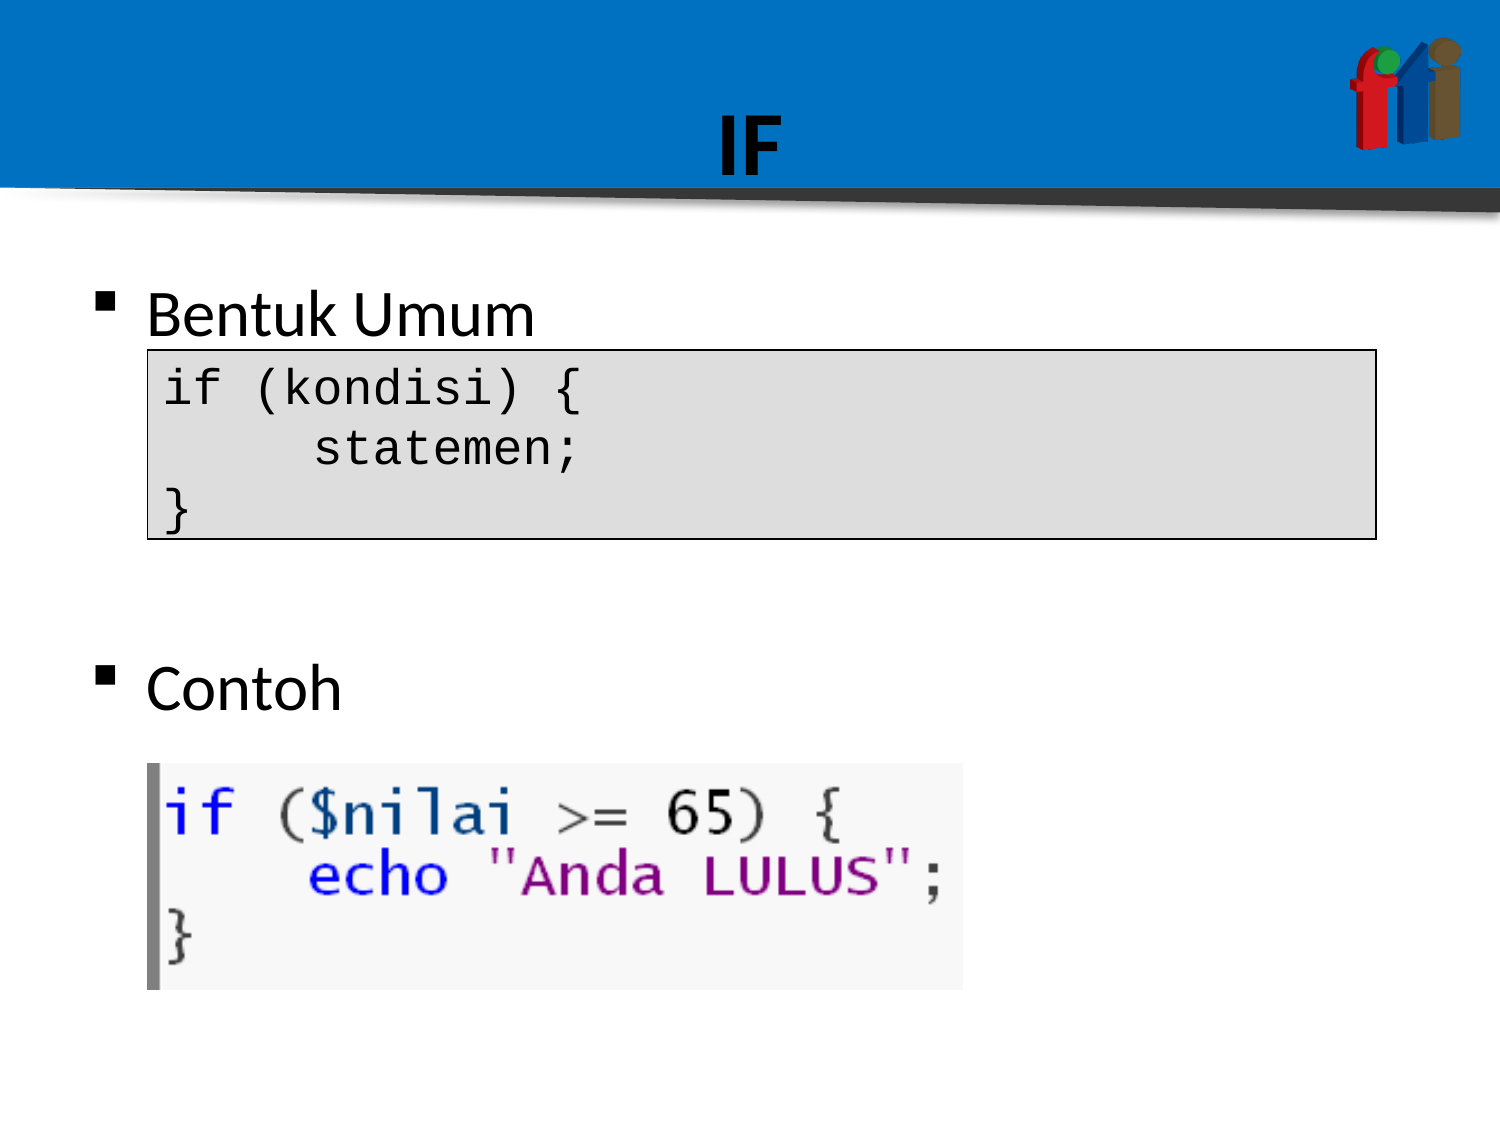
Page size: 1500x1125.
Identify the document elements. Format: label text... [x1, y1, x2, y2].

text_box if (kondisi) { statemen; } [147, 350, 1377, 539]
picture [1350, 37, 1461, 150]
list Bentuk Umum Contoh [75, 262, 1425, 1005]
title IF [75, 45, 1425, 233]
picture [147, 762, 963, 990]
